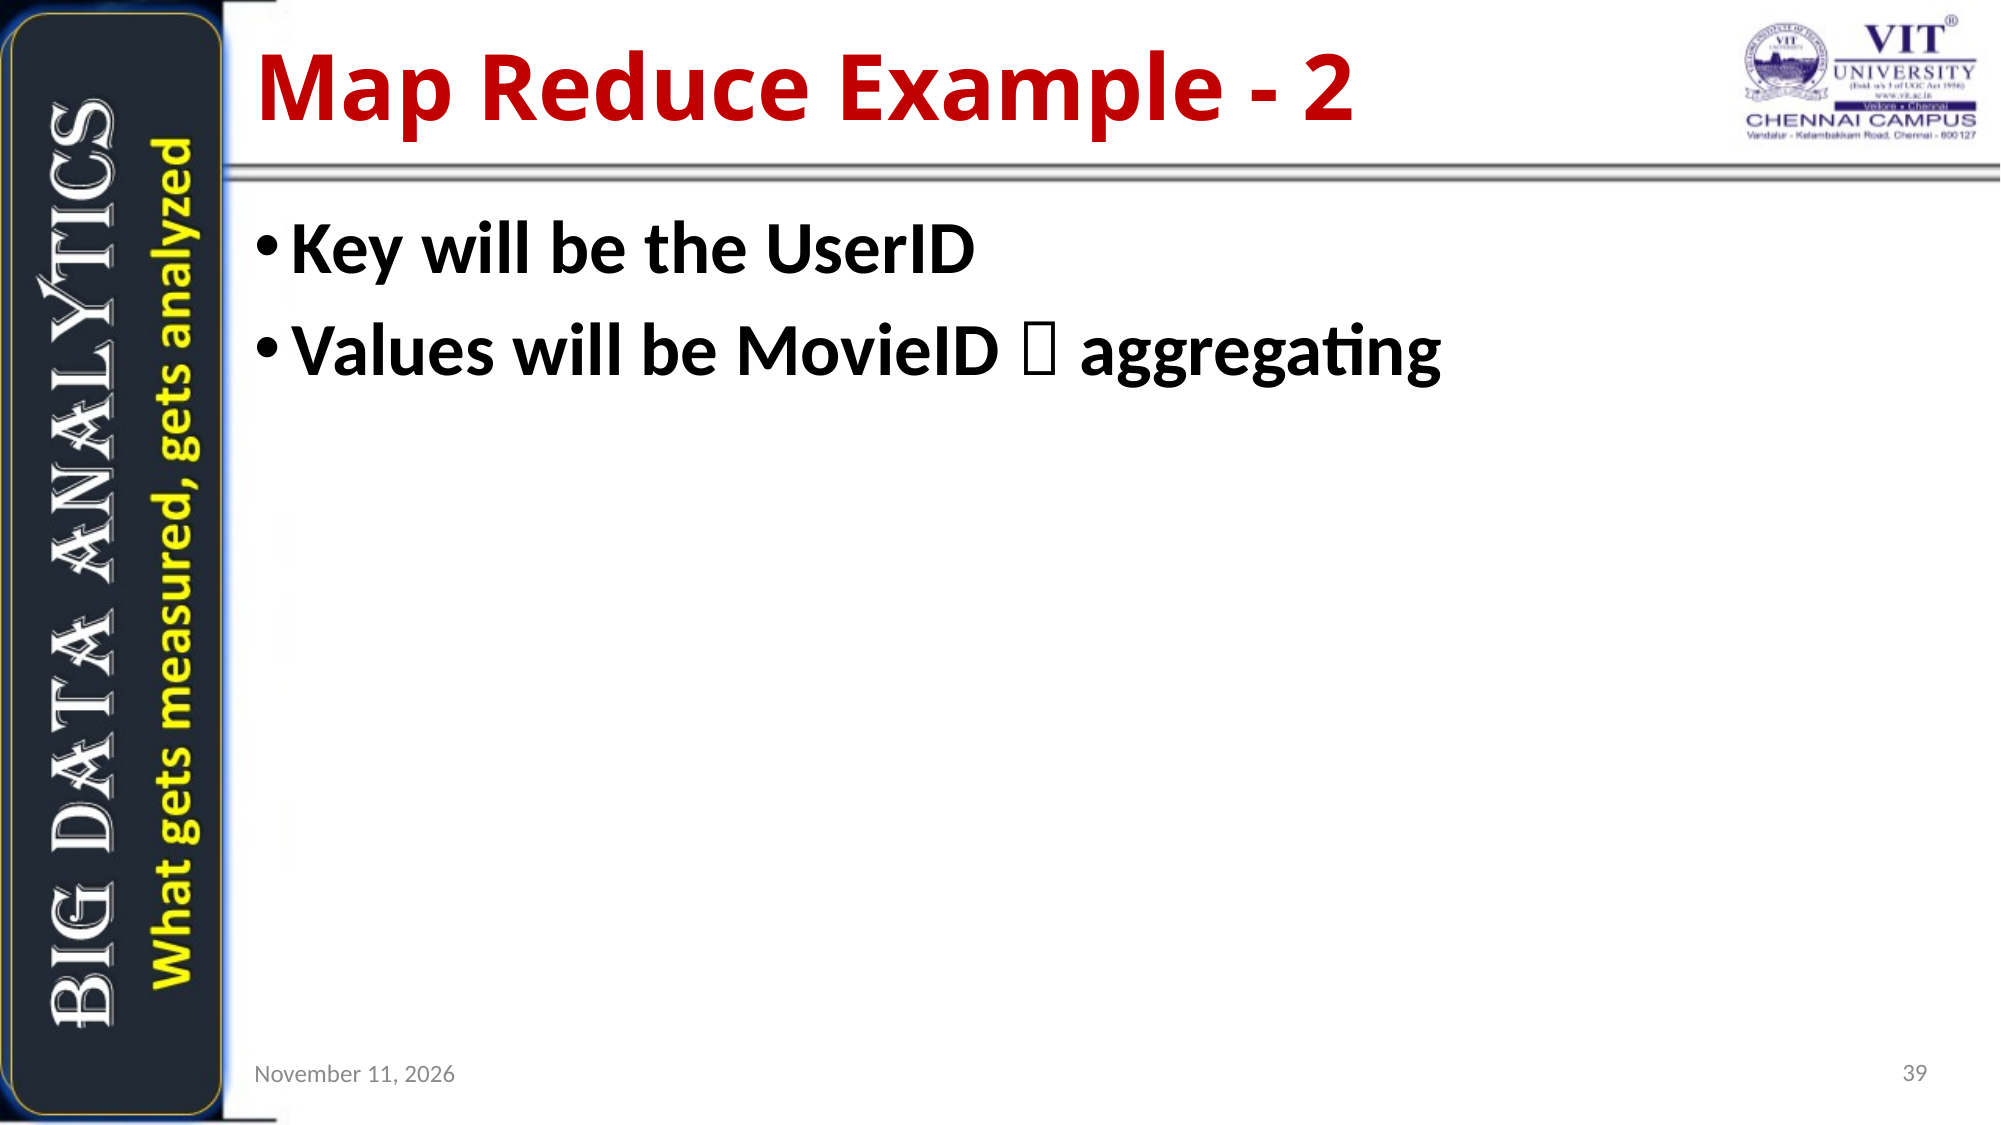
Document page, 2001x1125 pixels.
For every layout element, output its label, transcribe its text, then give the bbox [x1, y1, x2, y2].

list Key will be the UserID Values will be MovieID  aggregating [239, 200, 1965, 1017]
title Map Reduce Example - 2 [239, 16, 1725, 167]
slide_number 39 [1778, 1040, 1943, 1103]
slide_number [239, 1042, 588, 1103]
picture [0, 0, 2001, 1125]
